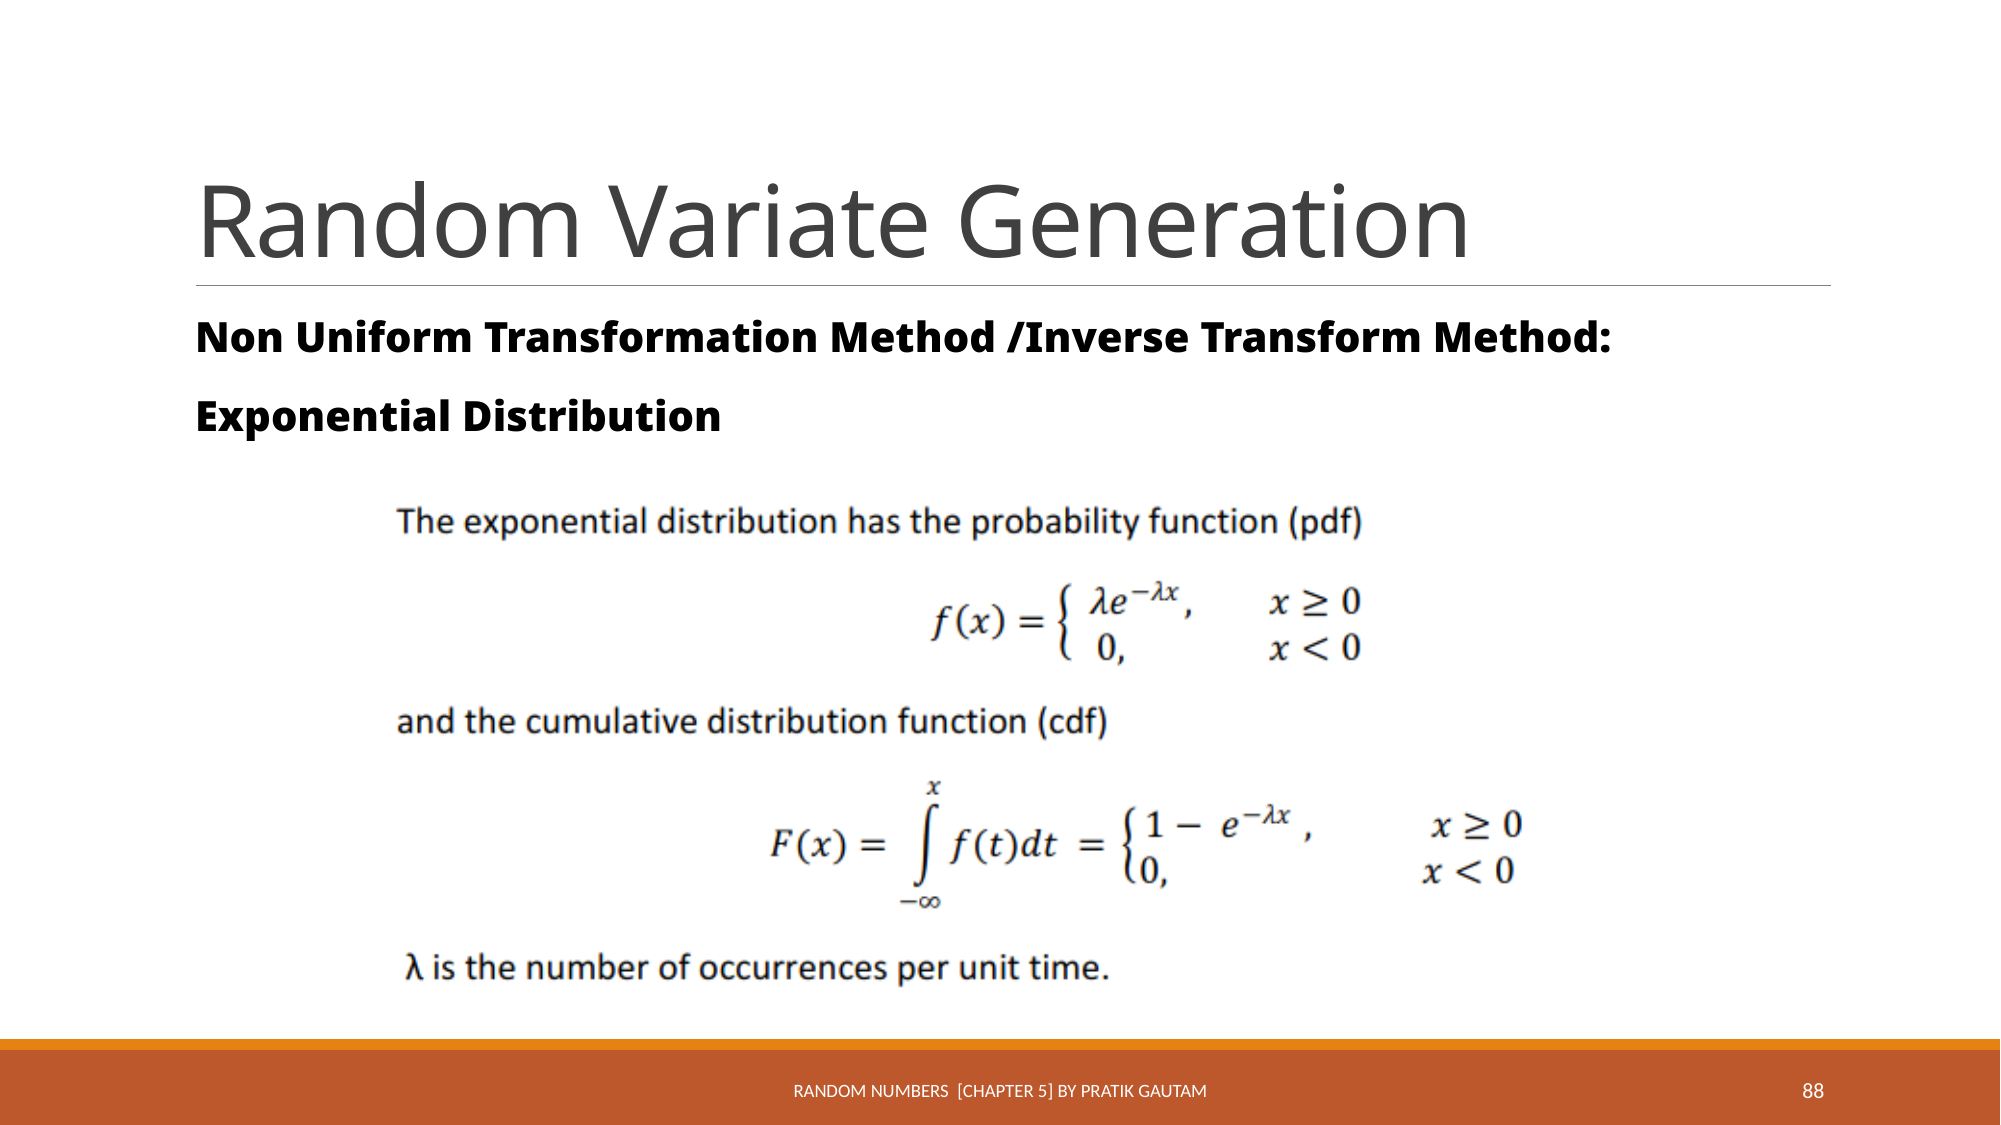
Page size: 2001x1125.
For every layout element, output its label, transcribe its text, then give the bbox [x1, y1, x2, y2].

slide_number 88 [1624, 1059, 1840, 1120]
footer Random Numbers [Chapter 5] By Pratik Gautam [604, 1059, 1396, 1120]
list Non Uniform Transformation Method /Inverse Transform Method: Exponential Distribution [180, 302, 1830, 963]
picture [371, 479, 1588, 1029]
title Random Variate Generation [180, 47, 1830, 285]
